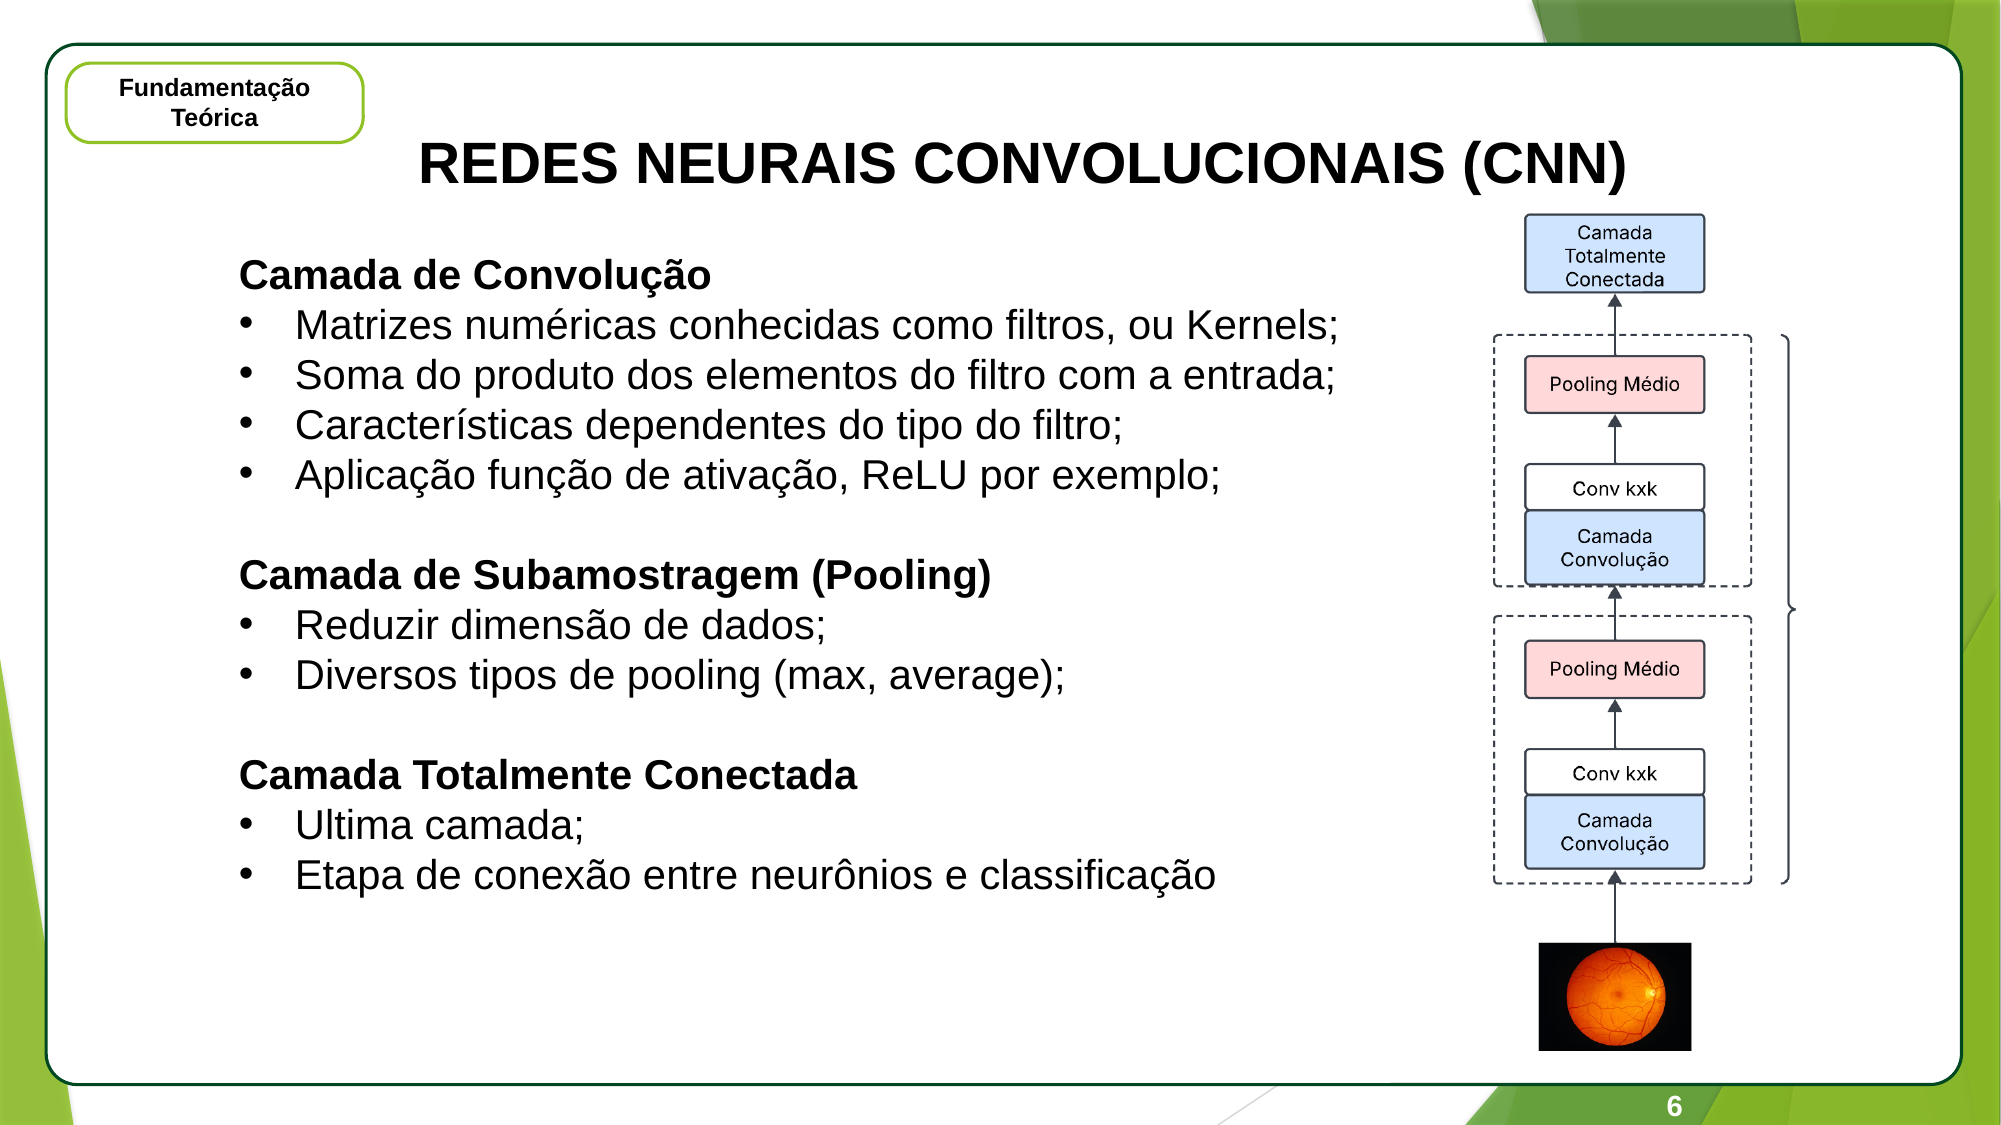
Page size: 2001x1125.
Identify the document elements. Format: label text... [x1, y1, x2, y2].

text_box [64, 61, 365, 145]
text_box REDES NEURAIS CONVOLUCIONAIS (CNN) [215, 117, 1832, 203]
text_box 6 [1237, 1084, 1698, 1125]
text_box APL [44, 42, 1964, 1087]
text_box Fundamentação Teórica [100, 64, 329, 139]
picture [1463, 202, 1821, 1058]
text_box Camada de Convolução Matrizes numéricas conhecidas como filtros, ou Kernels; Soma do produto dos elementos do filtro com a entrada; Características dependentes do tipo do filtro; Aplicação função de ativação, ReLU por exemplo; Camada de Subamostragem (Pooling) Reduzir dimensão de dados; Diversos tipos de pooling (max, average); Camada Totalmente Conectada Ultima camada; Etapa de conexão entre neurônios e classificação [224, 240, 1458, 956]
